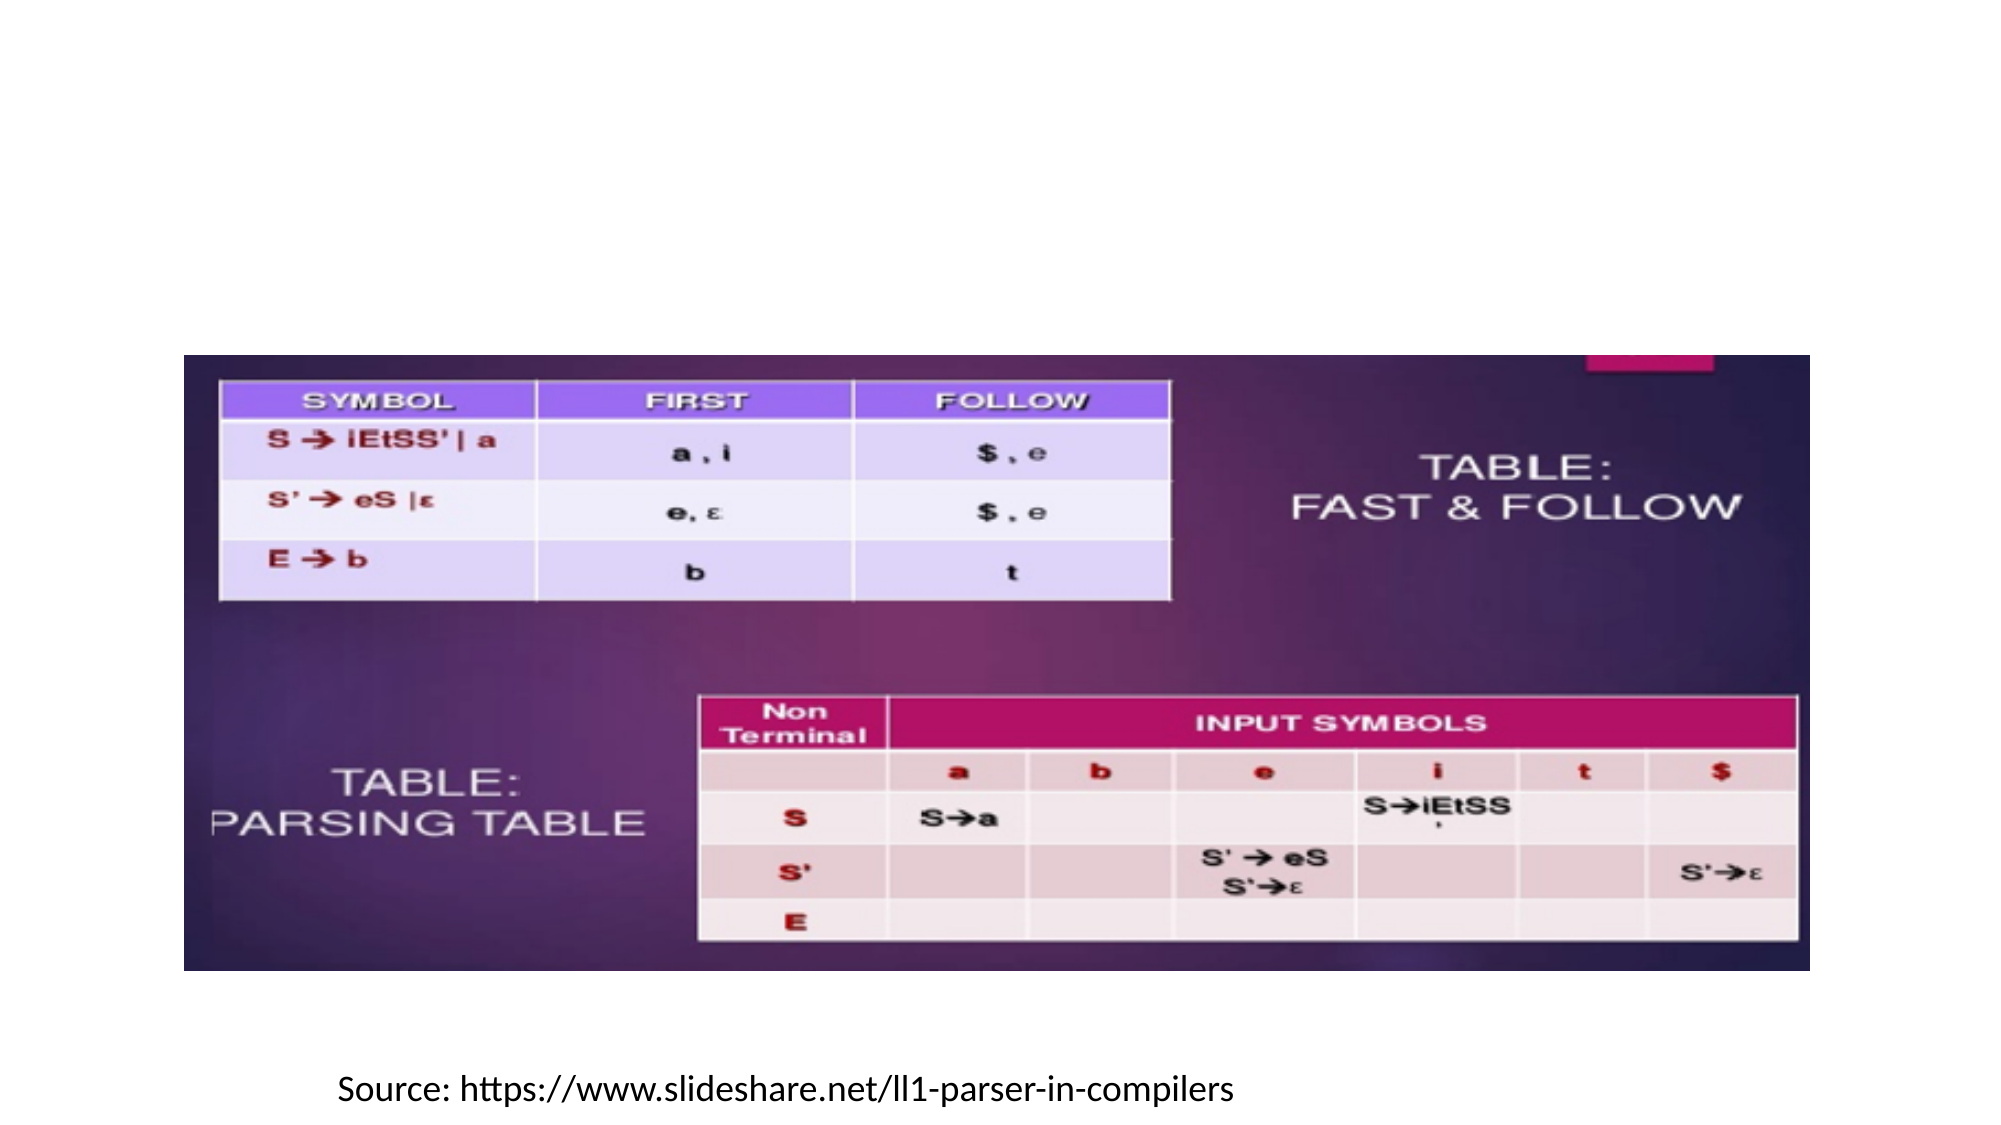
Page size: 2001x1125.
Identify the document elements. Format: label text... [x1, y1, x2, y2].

picture [184, 355, 1810, 971]
text_box Source: https://www.slideshare.net/ll1-parser-in-compilers [323, 1056, 1643, 1125]
